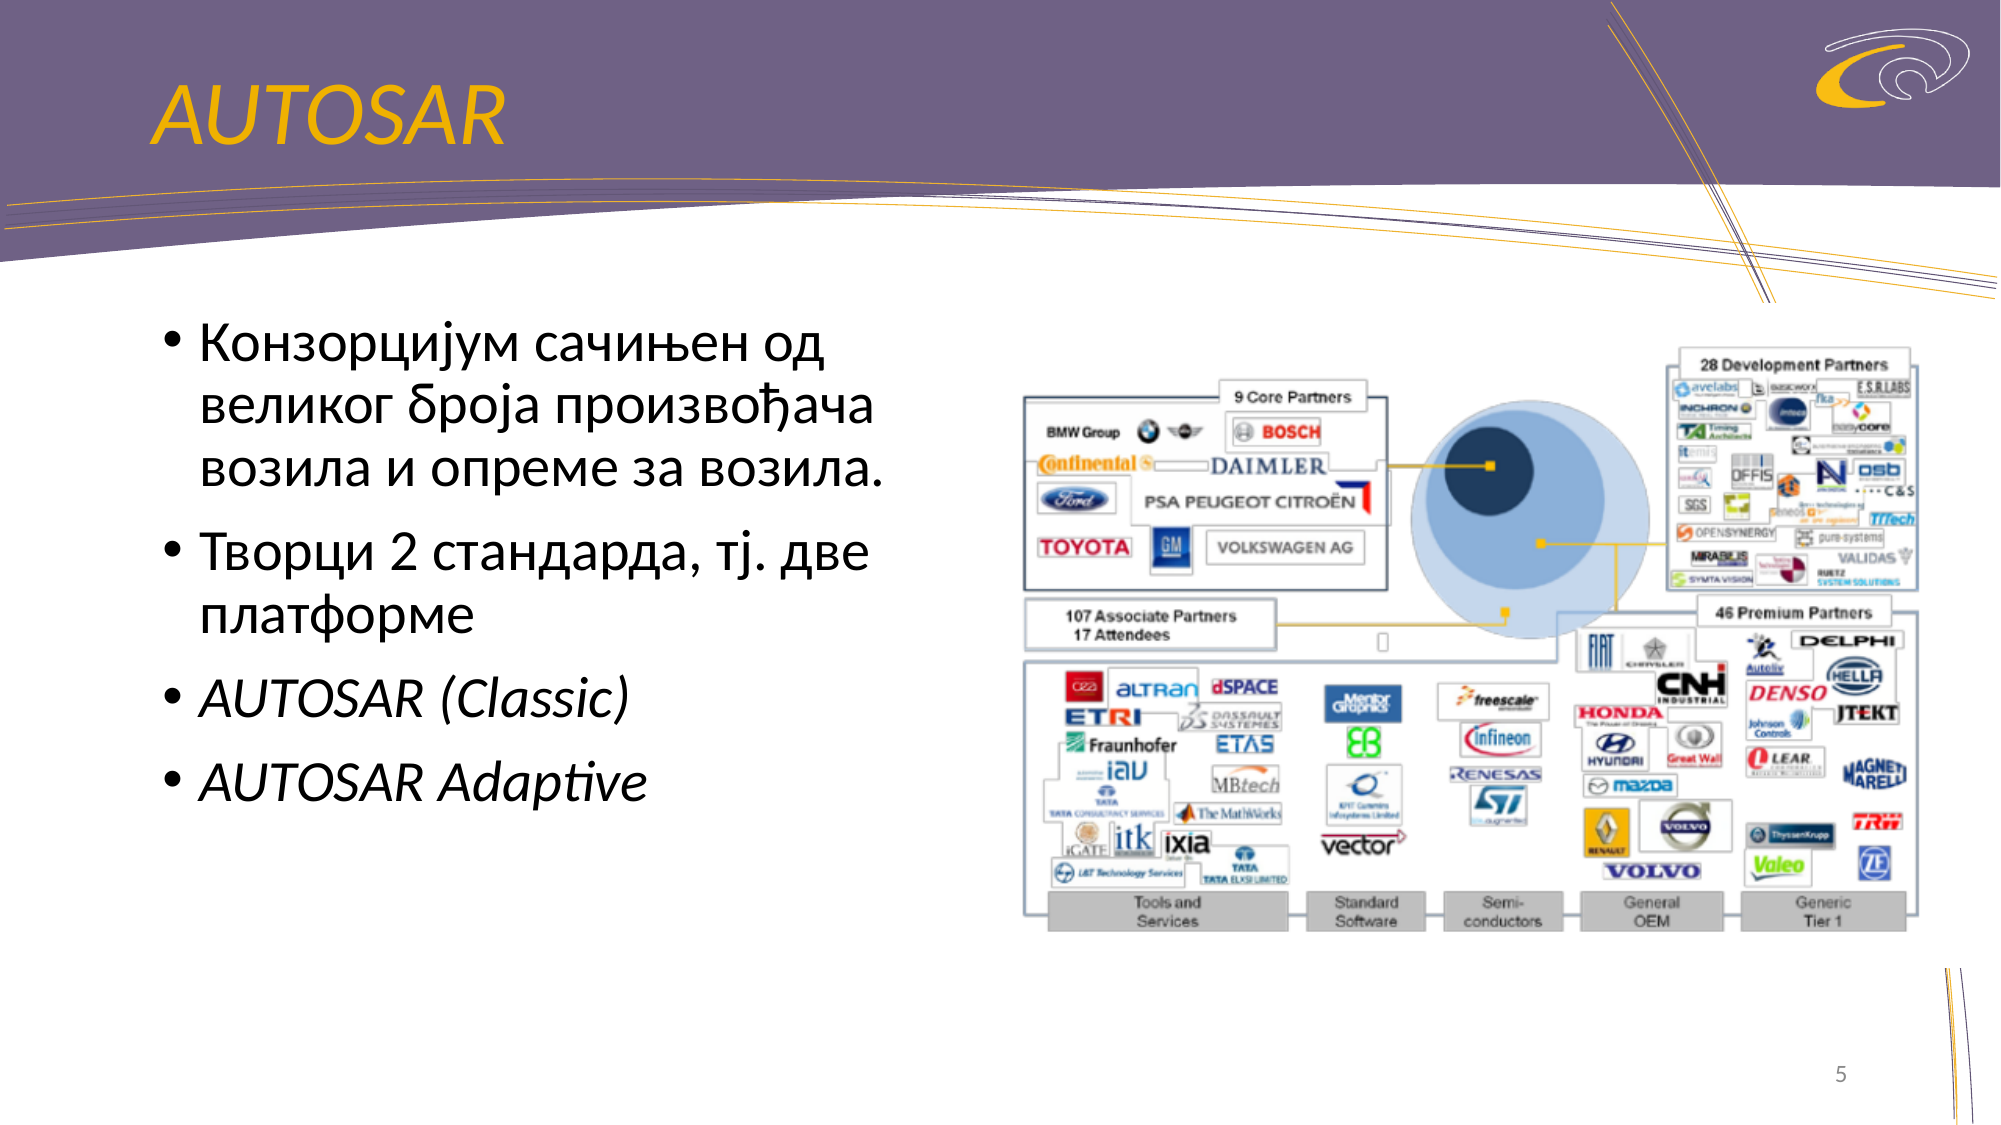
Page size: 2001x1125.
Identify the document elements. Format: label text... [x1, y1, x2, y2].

picture [984, 303, 1974, 968]
list Конзорцијум сачињен од великог броја произвођача возила и опреме за возила. Творци 2 стандарда, тј. две платформе AUTOSAR (Classic) AUTOSAR Adaptive [147, 303, 1023, 982]
picture [1803, 9, 1981, 111]
title AUTOSAR [137, 28, 1863, 203]
slide_number 5 [1412, 1042, 1863, 1103]
